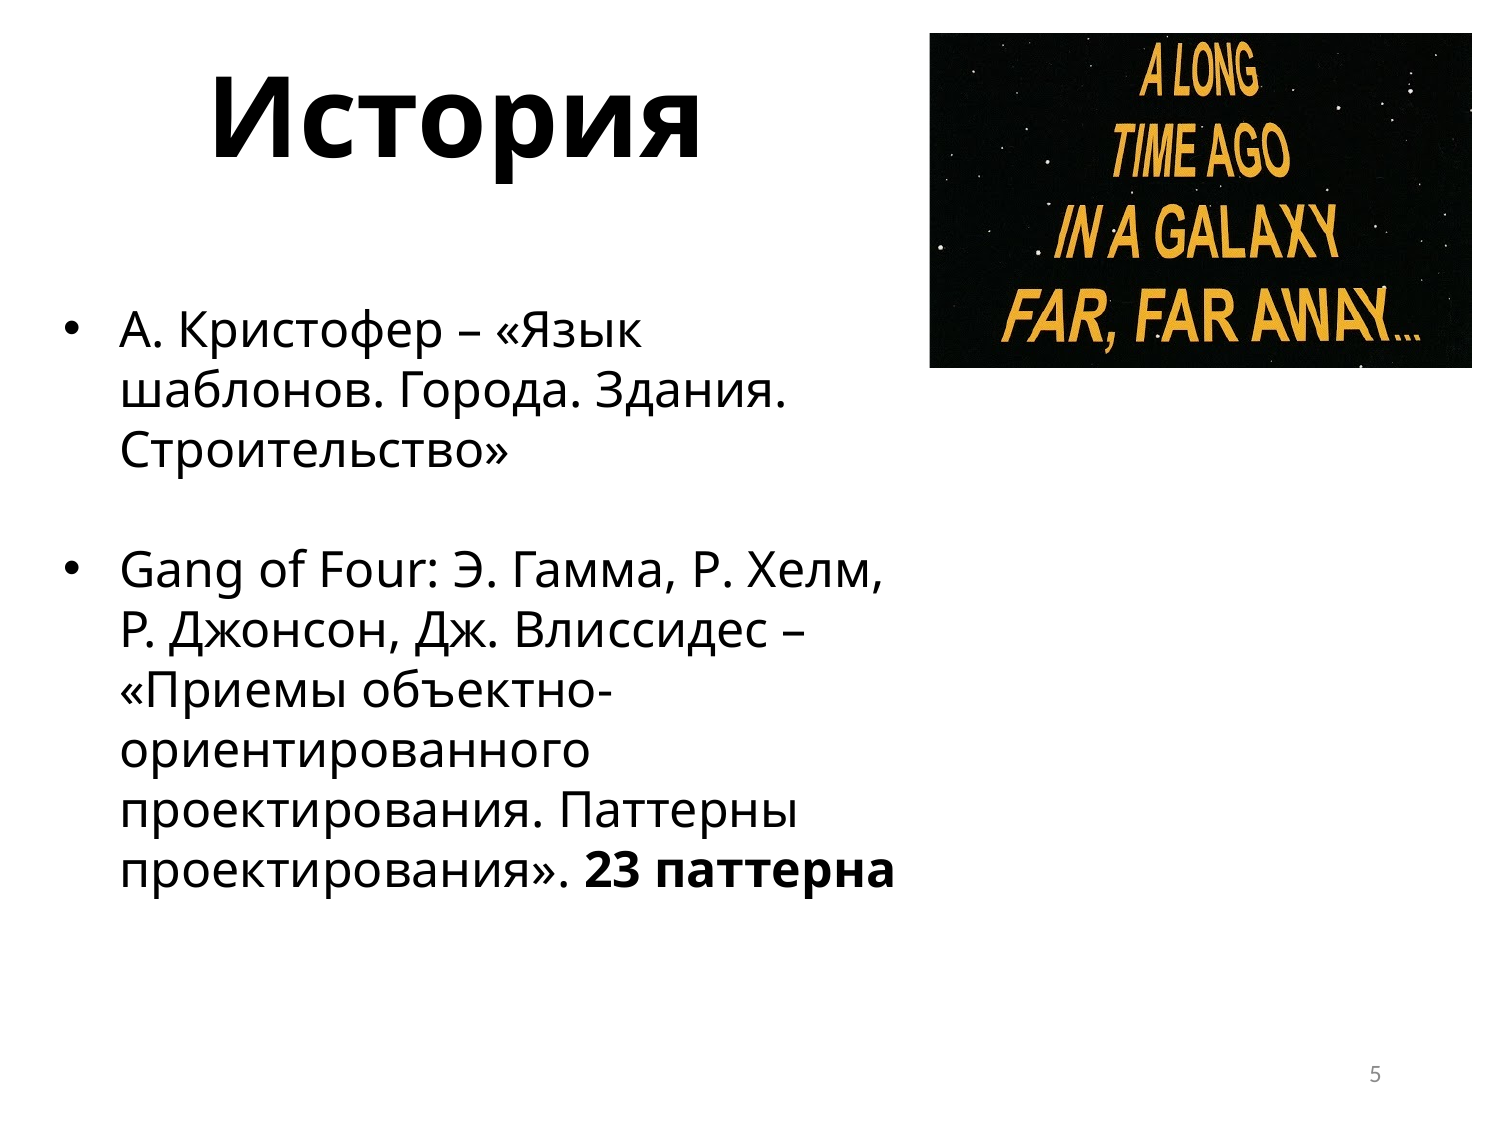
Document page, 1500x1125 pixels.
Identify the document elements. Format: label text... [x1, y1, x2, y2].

text_box История [192, 37, 722, 188]
text_box А. Кристофер – «Язык шаблонов. Города. Здания. Строительство» Gang of Four: Э. Гамма, Р. Хелм, Р. Джонсон, Дж. Влиссидес – «Приемы объектно-ориентированного проектирования. Паттерны проектирования». 23 паттерна [48, 289, 913, 905]
slide_number 5 [1059, 1042, 1397, 1103]
picture [929, 33, 1483, 368]
